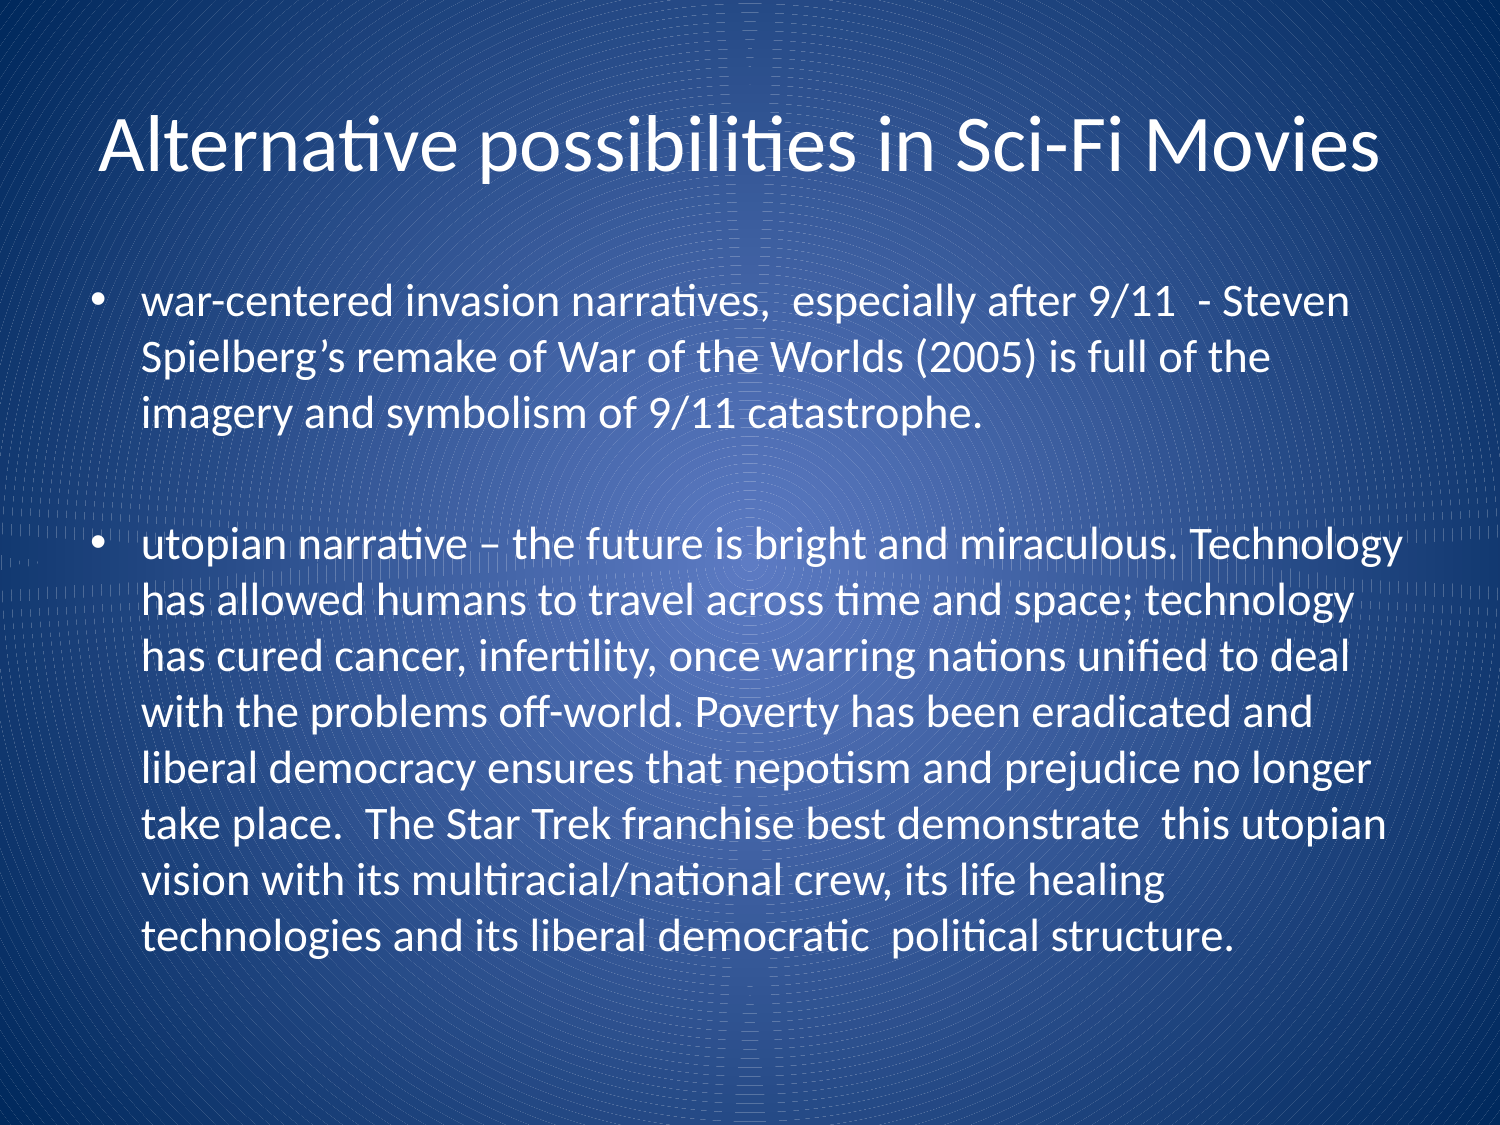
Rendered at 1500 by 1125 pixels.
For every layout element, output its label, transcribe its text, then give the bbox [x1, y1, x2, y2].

list war-centered invasion narratives, especially after 9/11 - Steven Spielberg’s remake of War of the Worlds (2005) is full of the imagery and symbolism of 9/11 catastrophe. utopian narrative – the future is bright and miraculous. Technology has allowed humans to travel across time and space; technology has cured cancer, infertility, once warring nations unified to deal with the problems off-world. Poverty has been eradicated and liberal democracy ensures that nepotism and prejudice no longer take place. The Star Trek franchise best demonstrate this utopian vision with its multiracial/national crew, its life healing technologies and its liberal democratic political structure. [75, 262, 1425, 1005]
title Alternative possibilities in Sci-Fi Movies [75, 45, 1425, 233]
